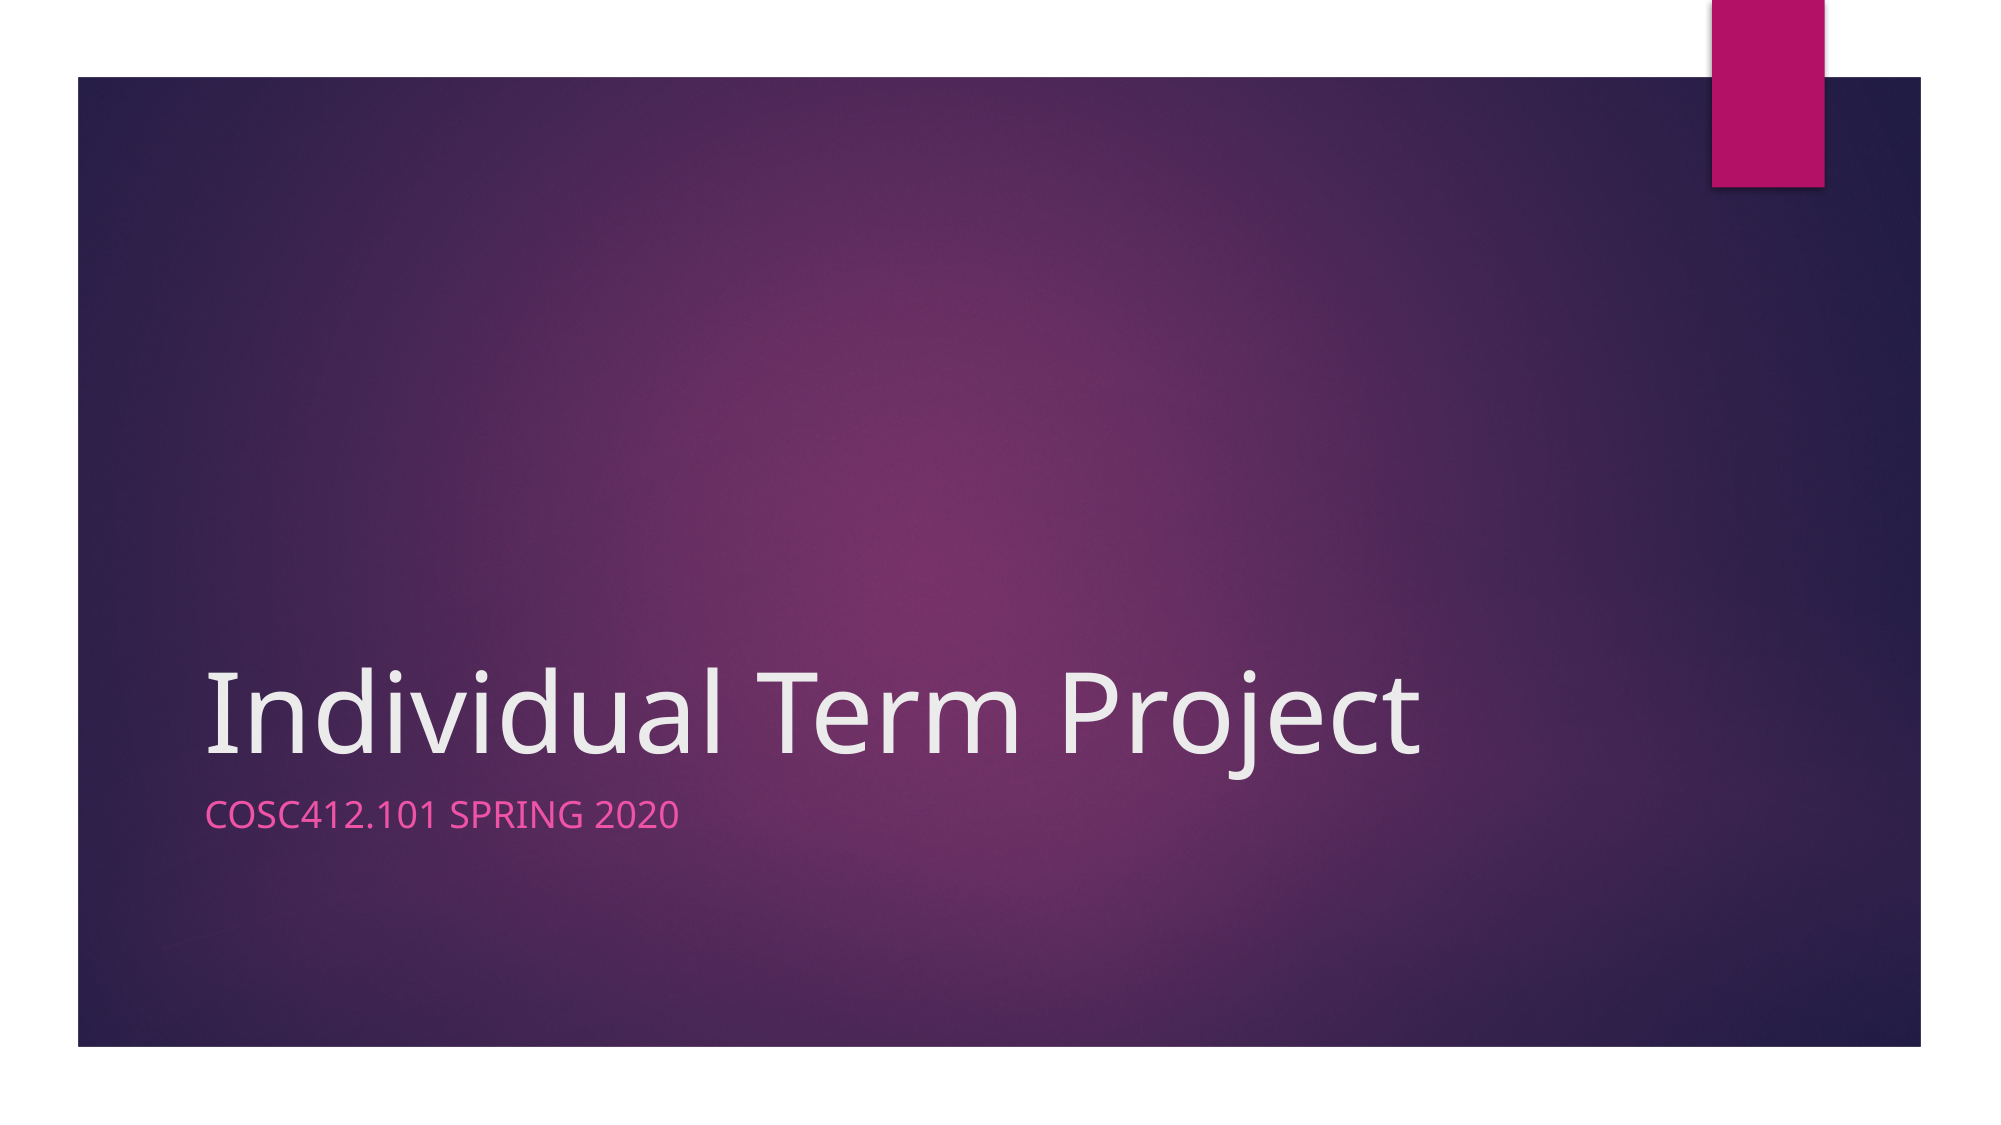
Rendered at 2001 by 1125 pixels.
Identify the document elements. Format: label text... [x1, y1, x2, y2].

subtitle COSC412.101 SPRING 2020 [189, 783, 1638, 925]
title Individual Term Project [189, 344, 1638, 783]
